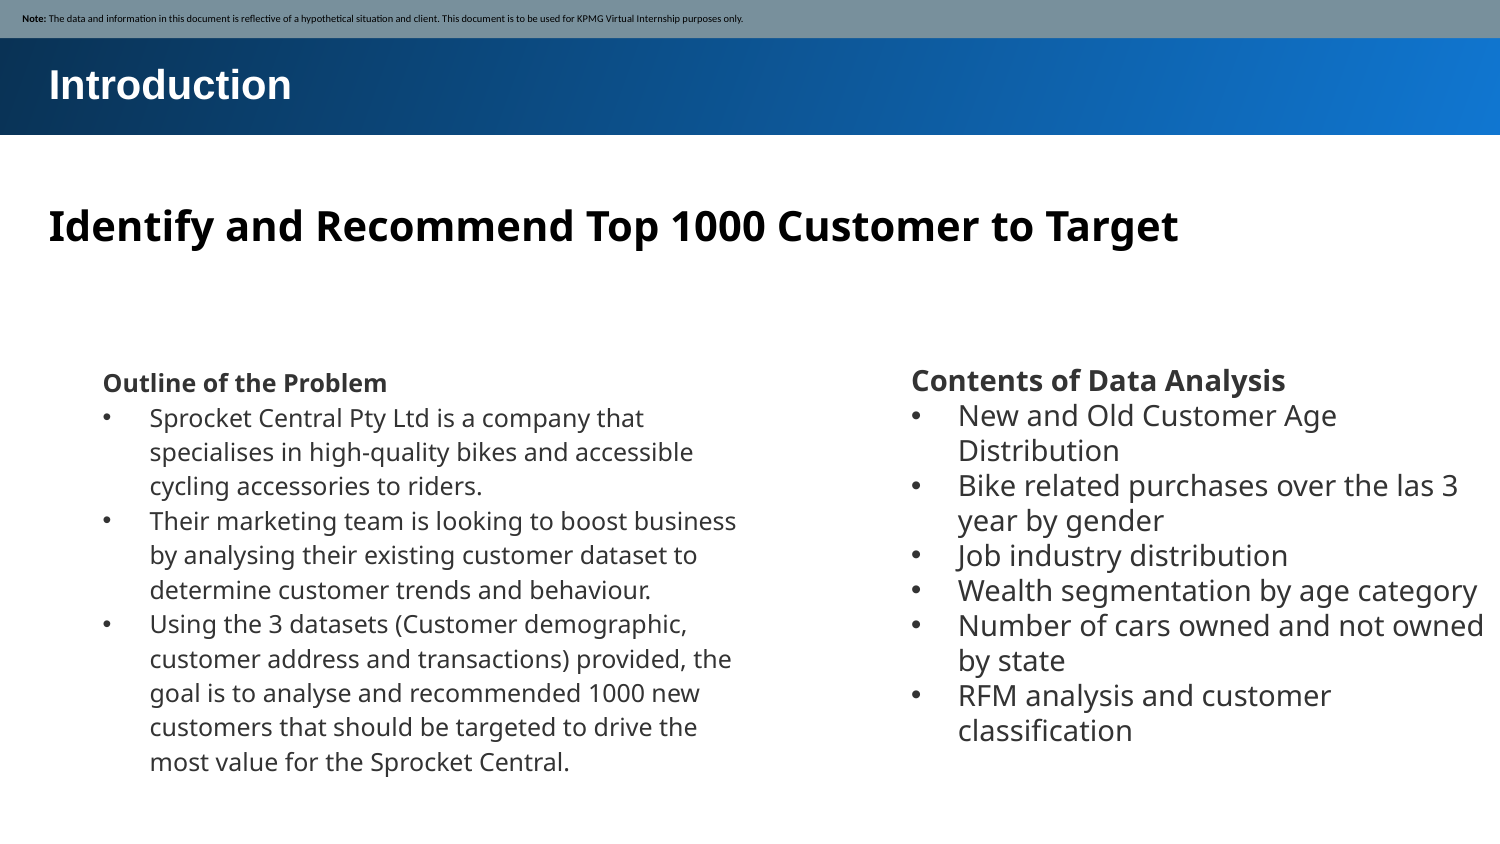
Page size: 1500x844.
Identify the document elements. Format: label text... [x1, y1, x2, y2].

text_box Introduction [33, 43, 1439, 124]
text_box [0, 39, 1500, 135]
text_box Note: The data and information in this document is reflective of a hypothetical situation and client. This document is to be used for KPMG Virtual Internship purposes only. [0, 0, 1500, 39]
text_box Identify and Recommend Top 1000 Customer to Target [33, 177, 1439, 266]
text_box Outline of the Problem Sprocket Central Pty Ltd is a company that specialises in high-quality bikes and accessible cycling accessories to riders. Their marketing team is looking to boost business by analysing their existing customer dataset to determine customer trends and behaviour. Using the 3 datasets (Customer demographic, customer address and transactions) provided, the goal is to analyse and recommended 1000 new customers that should be targeted to drive the most value for the Sprocket Central. [87, 348, 766, 792]
text_box Contents of Data Analysis New and Old Customer Age Distribution Bike related purchases over the las 3 year by gender Job industry distribution Wealth segmentation by age category Number of cars owned and not owned by state RFM analysis and customer classification [896, 355, 1500, 790]
